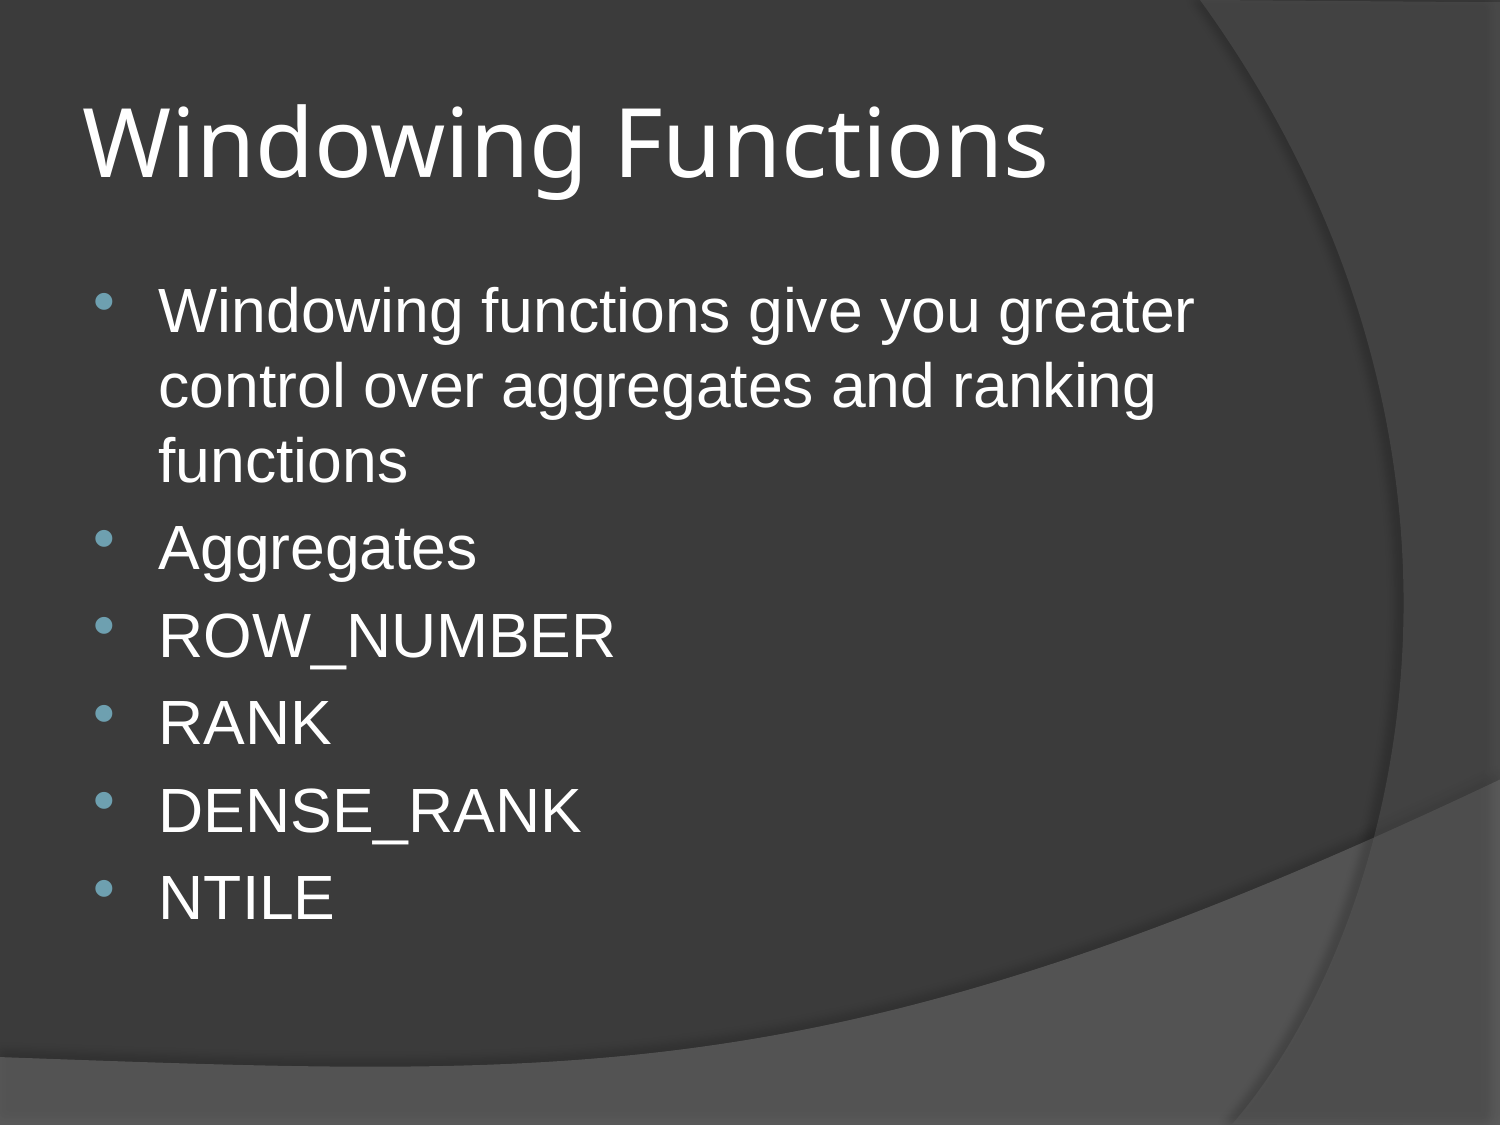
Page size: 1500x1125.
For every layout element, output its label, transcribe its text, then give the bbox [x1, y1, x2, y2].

title Windowing Functions [75, 45, 1300, 233]
list Windowing functions give you greater control over aggregates and ranking functions Aggregates ROW_NUMBER RANK DENSE_RANK NTILE [75, 262, 1300, 1005]
